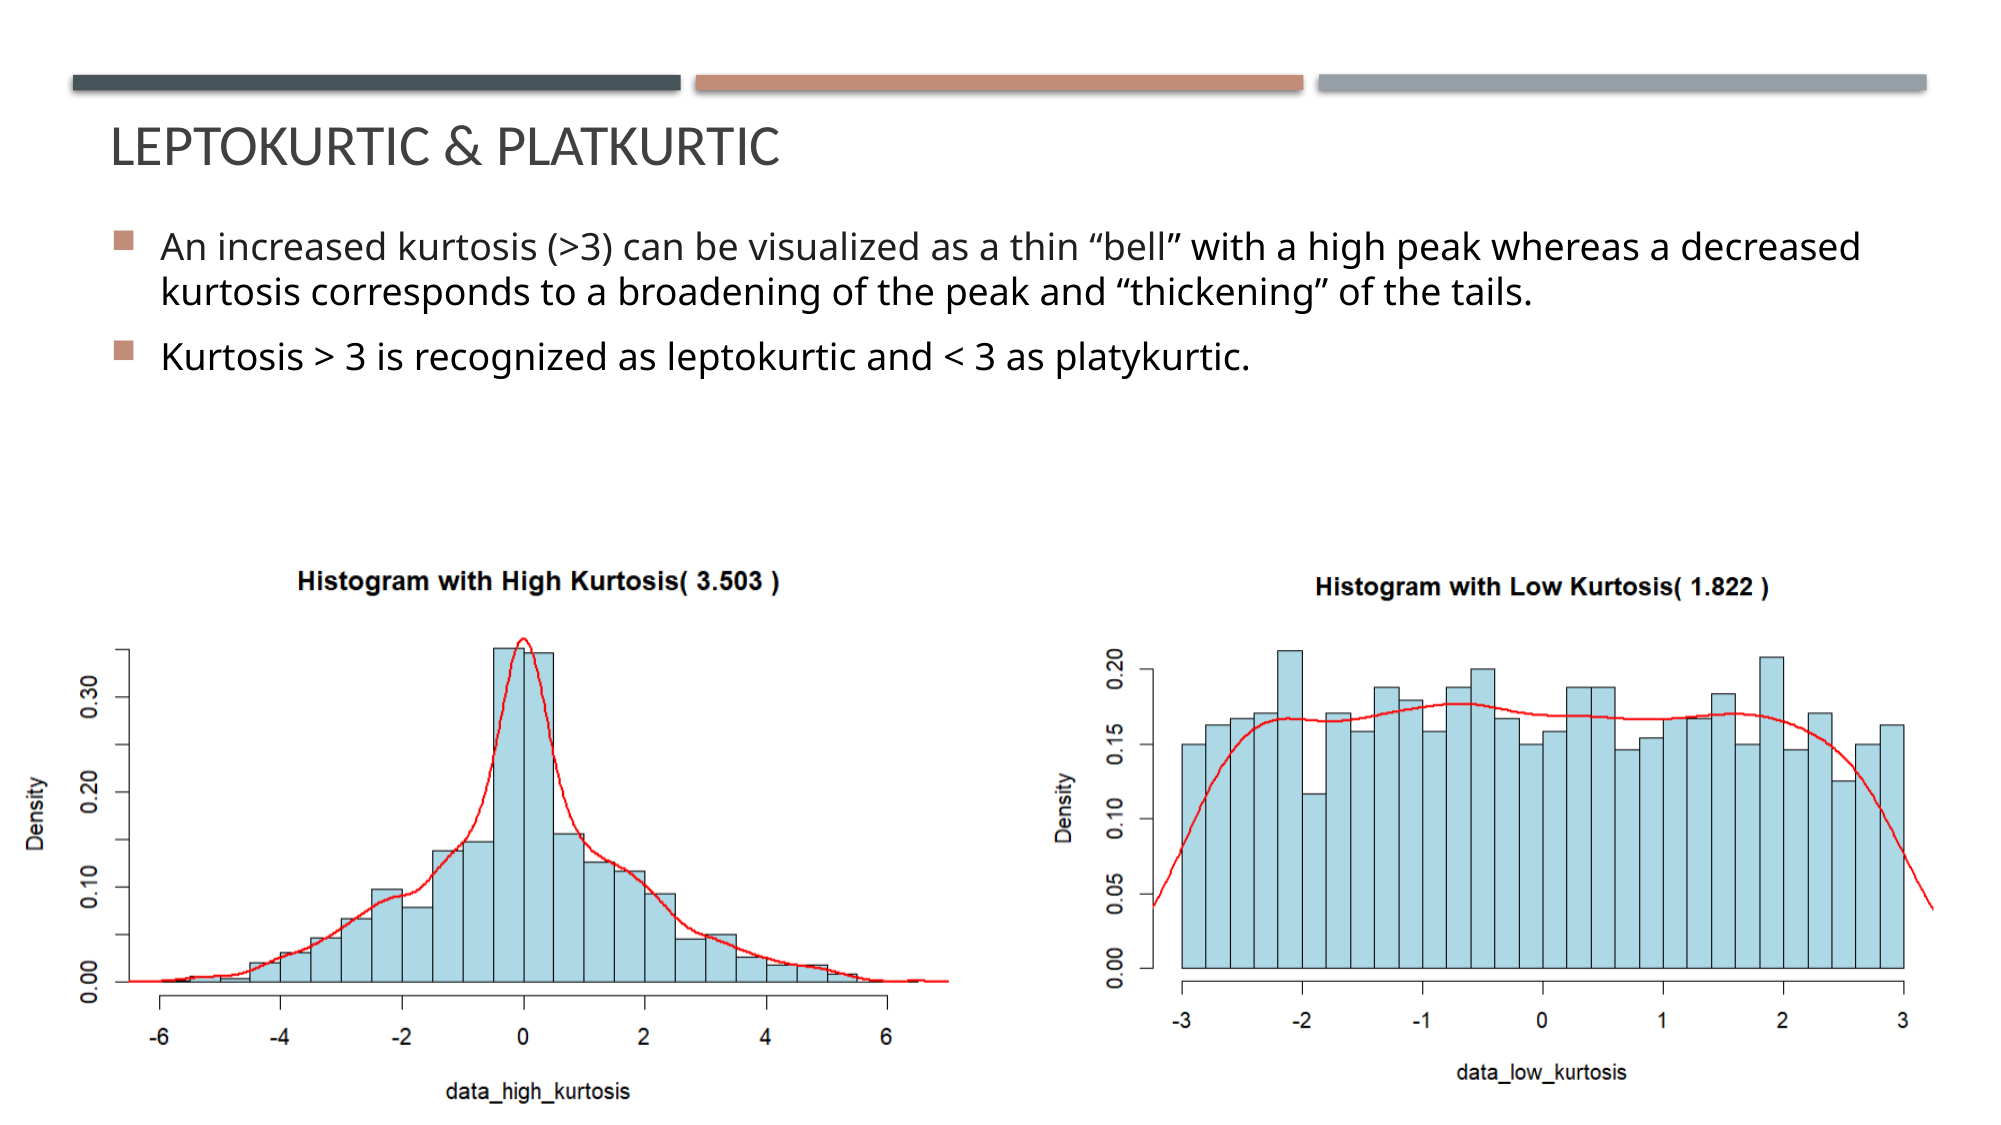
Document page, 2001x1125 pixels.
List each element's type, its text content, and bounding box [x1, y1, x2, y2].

picture [17, 553, 958, 1115]
picture [1041, 561, 1941, 1099]
list An increased kurtosis (>3) can be visualized as a thin “bell” with a high peak whereas a decreased kurtosis corresponds to a broadening of the peak and “thickening” of the tails. Kurtosis > 3 is recognized as leptokurtic and < 3 as platykurtic. [95, 197, 1905, 404]
title LEPTOKURTIC & PLATKURTIC [95, 94, 1905, 185]
